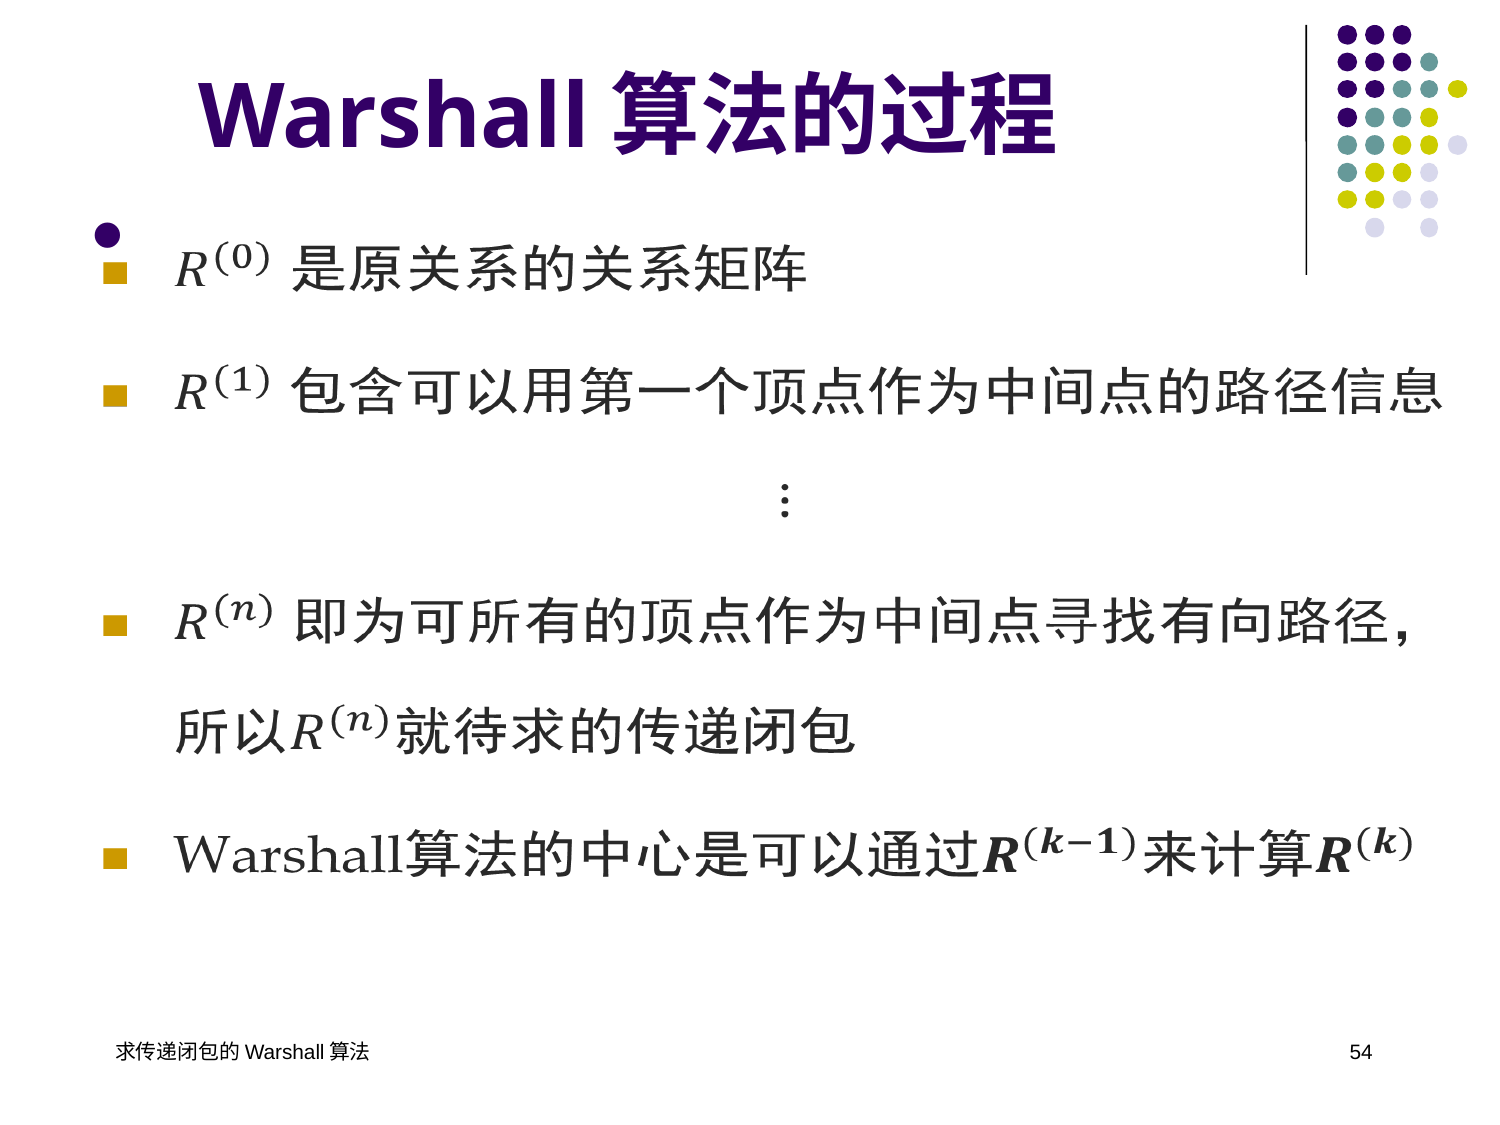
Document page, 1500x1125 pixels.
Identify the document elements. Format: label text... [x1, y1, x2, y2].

title Warshall算法的过程 [183, 54, 1223, 173]
list [76, 196, 1483, 917]
slide_number 求传递闭包的Warshall算法 [100, 1030, 562, 1107]
slide_number 54 [1234, 1030, 1388, 1107]
